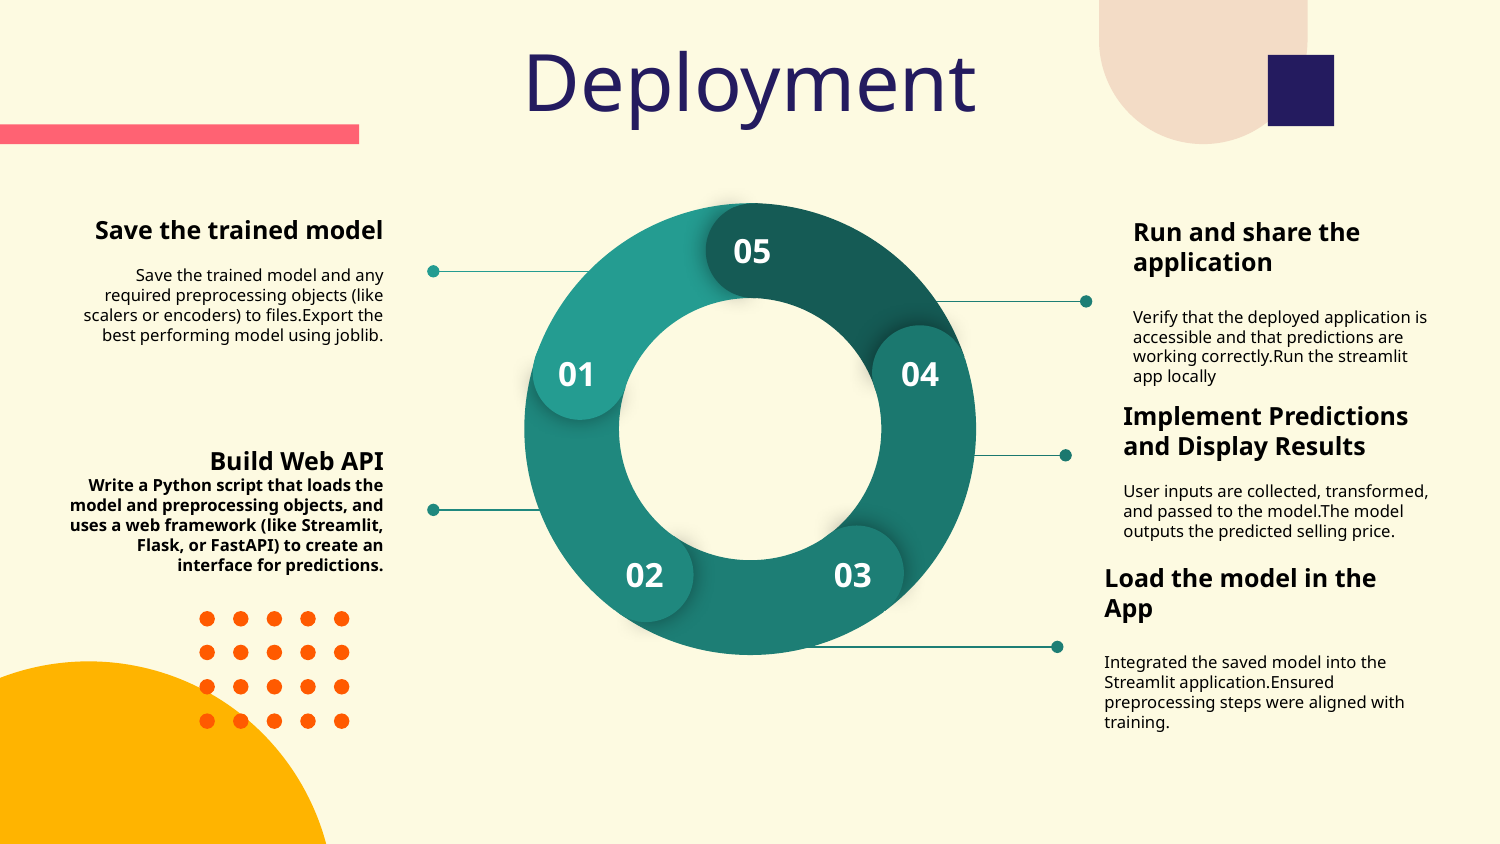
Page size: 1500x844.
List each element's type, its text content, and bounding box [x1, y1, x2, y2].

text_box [50, 433, 421, 586]
text_box [1099, 0, 1308, 145]
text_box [1074, 240, 1458, 363]
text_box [50, 203, 421, 356]
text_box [1074, 585, 1429, 709]
text_box [0, 124, 360, 145]
text_box [1267, 54, 1335, 127]
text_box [426, 107, 1071, 750]
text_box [199, 610, 350, 730]
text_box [1074, 394, 1458, 547]
text_box [0, 661, 327, 844]
title Deployment [118, 35, 1382, 208]
